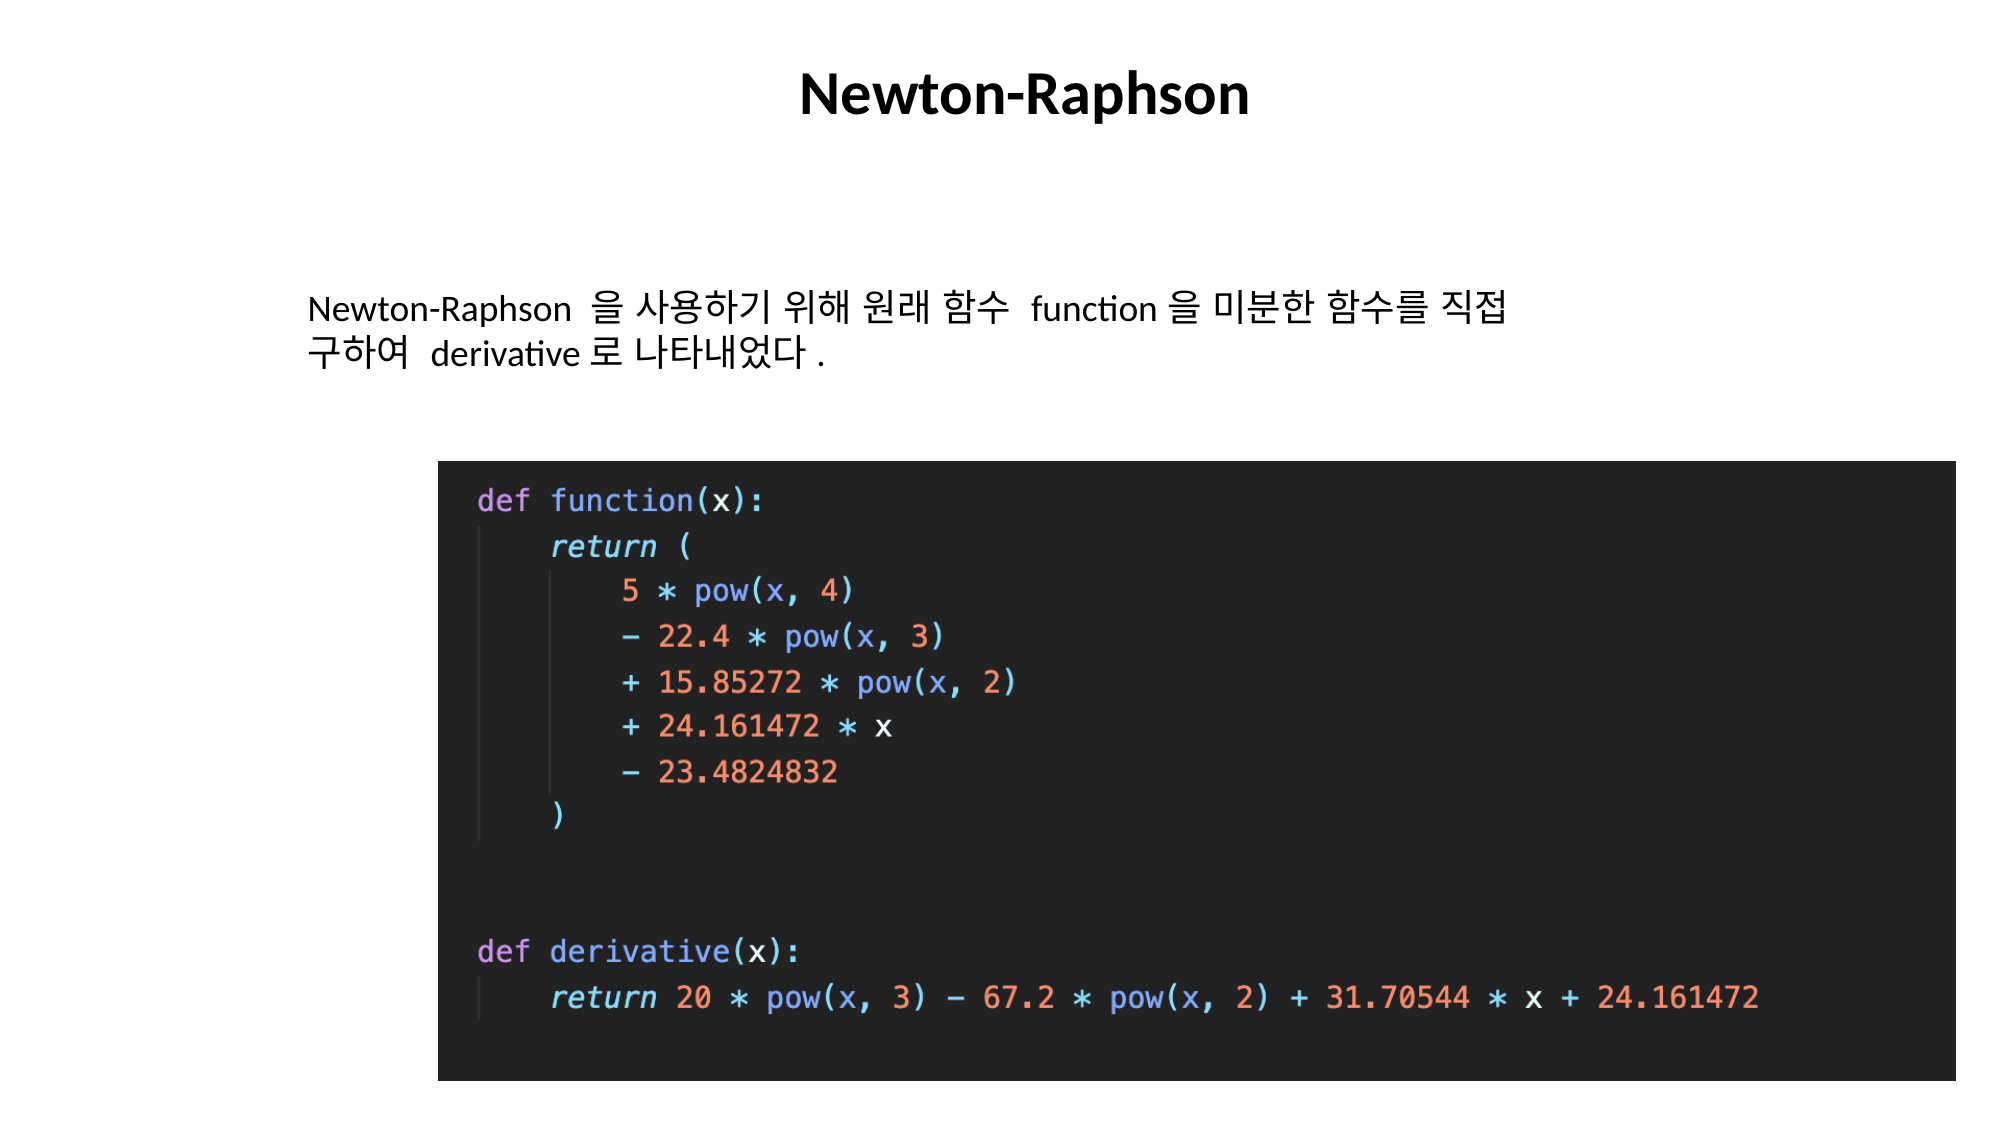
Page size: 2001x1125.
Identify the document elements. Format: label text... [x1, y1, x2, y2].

picture [438, 461, 1956, 1081]
text_box Newton-Raphson 을 사용하기 위해 원래 함수 function을 미분한 함수를 직접 구하여 derivative로 나타내었다. [292, 276, 1632, 382]
text_box Newton-Raphson [494, 44, 1557, 135]
